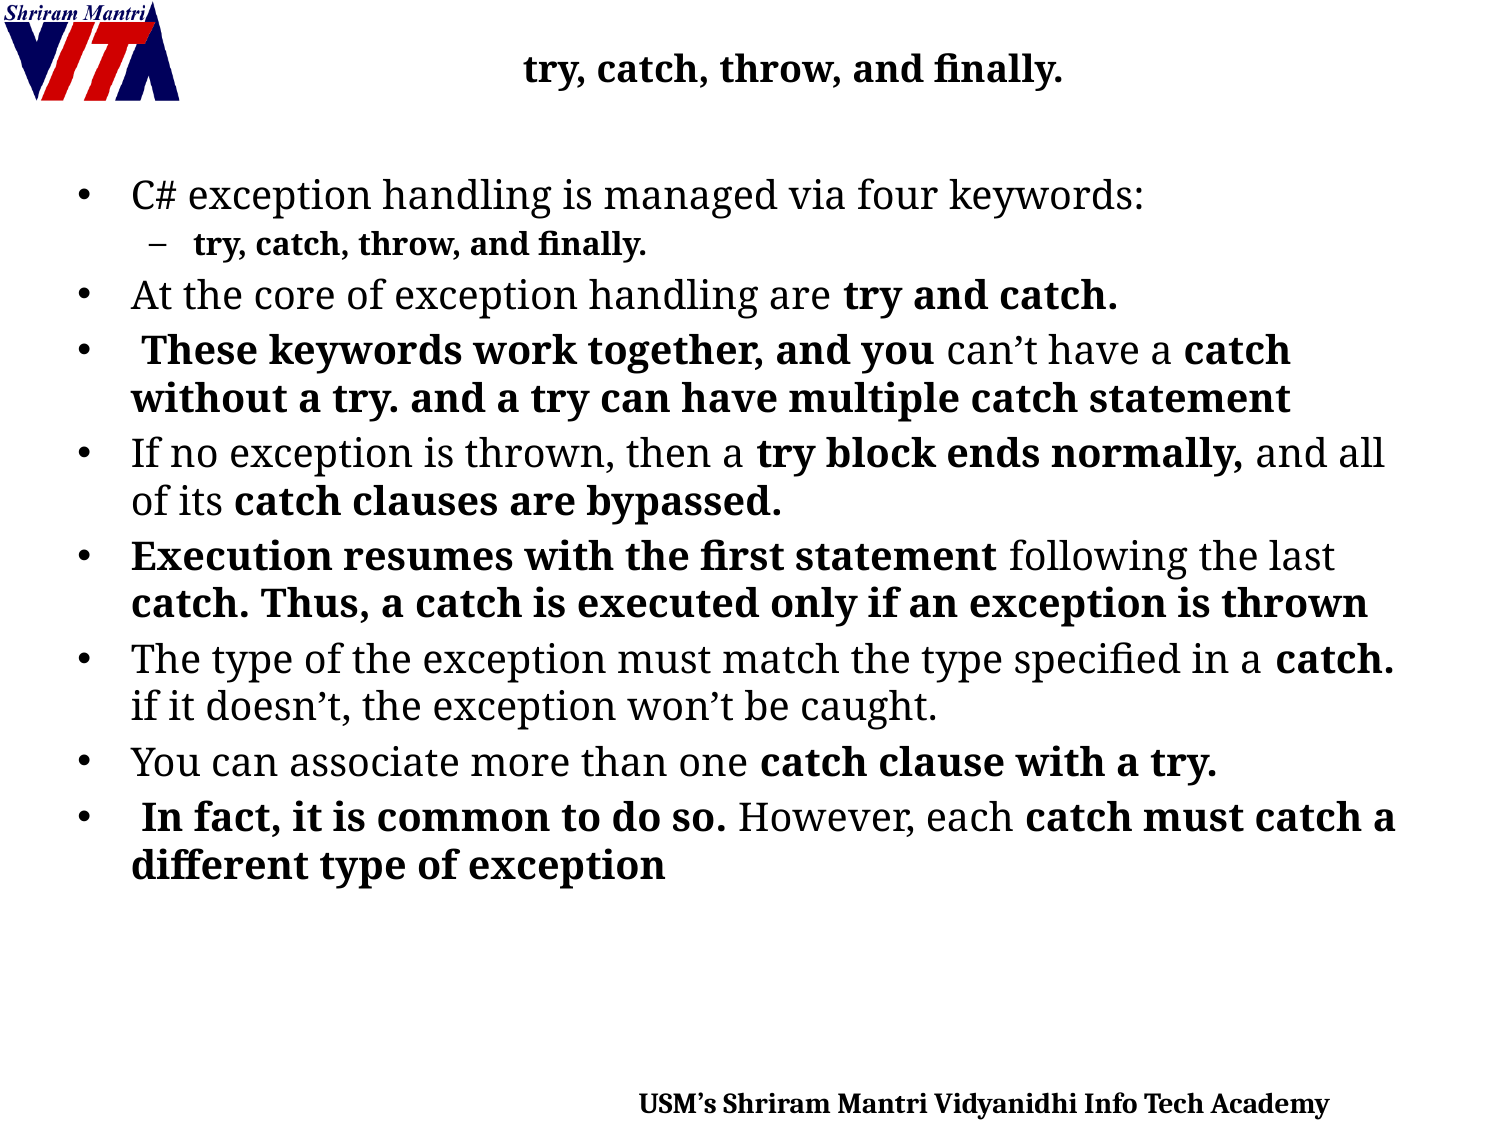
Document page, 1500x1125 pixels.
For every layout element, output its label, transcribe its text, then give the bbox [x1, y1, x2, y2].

picture [0, 0, 197, 121]
text_box try, catch, throw, and finally. [274, 37, 1238, 98]
list C# exception handling is managed via four keywords: try, catch, throw, and finally. At the core of exception handling are try and catch. These keywords work together, and you can’t have a catch without a try. and a try can have multiple catch statement If no exception is thrown, then a try block ends normally, and all of its catch clauses are bypassed. Execution resumes with the first statement following the last catch. Thus, a catch is executed only if an exception is thrown The type of the exception must match the type specified in a catch. if it doesn’t, the exception won’t be caught. You can associate more than one catch clause with a try. In fact, it is common to do so. However, each catch must catch a different type of exception [62, 162, 1413, 905]
